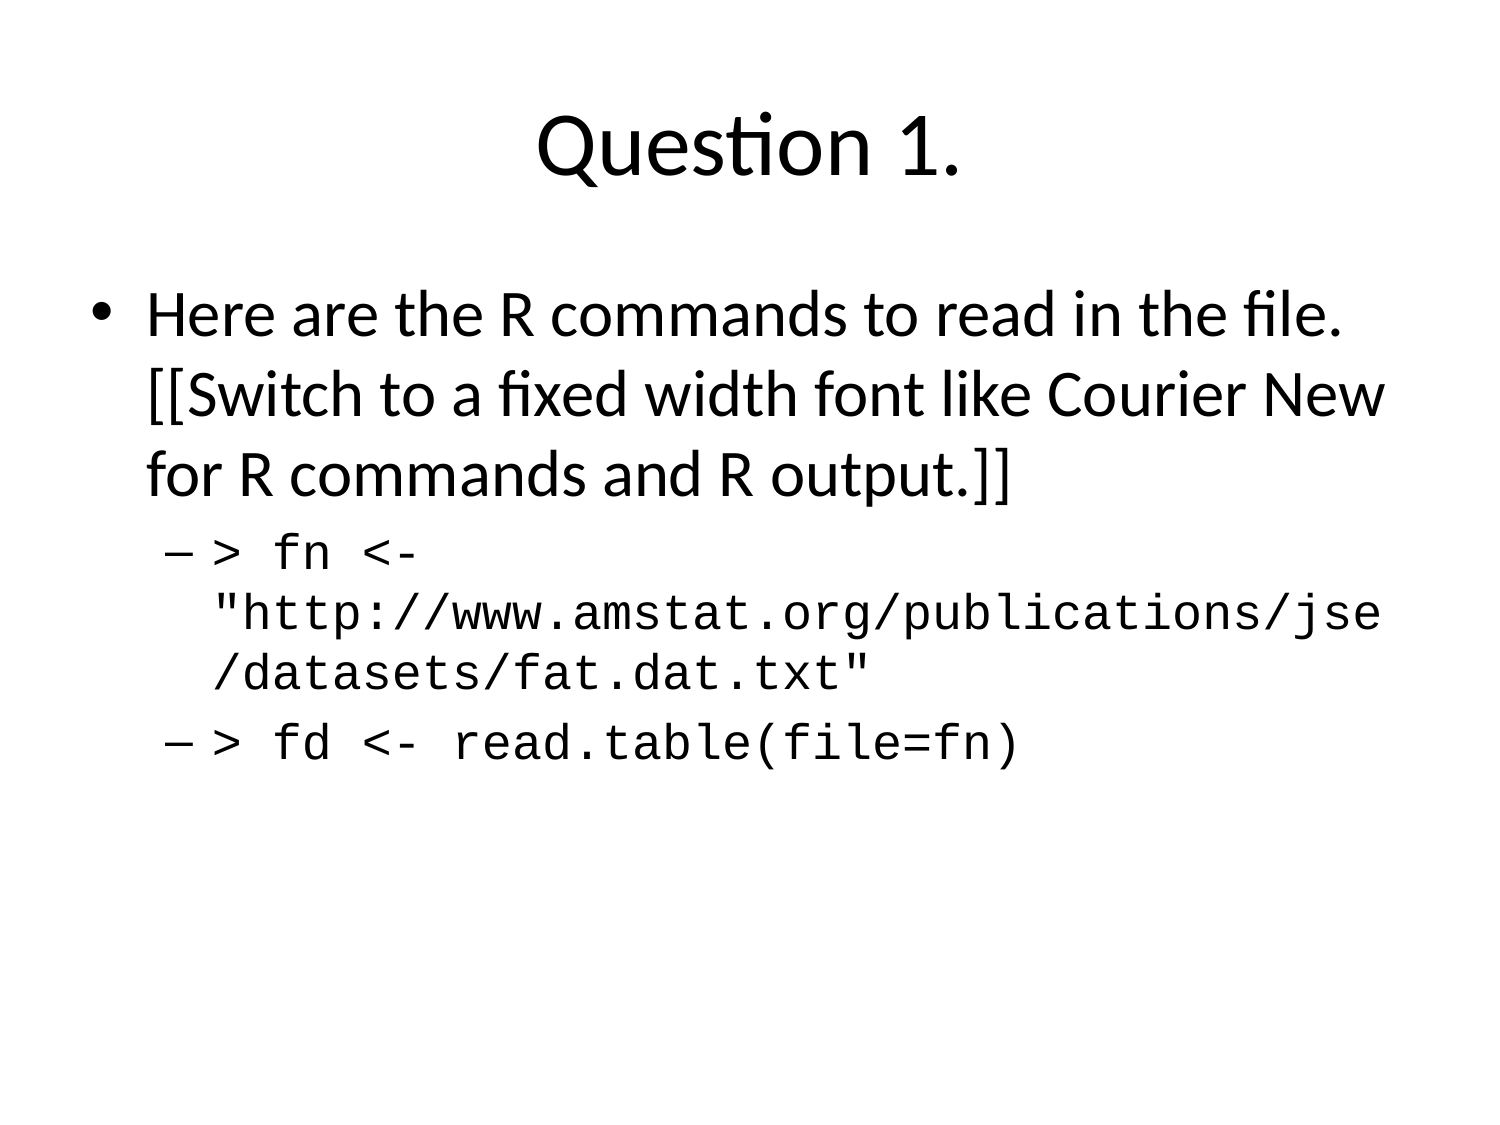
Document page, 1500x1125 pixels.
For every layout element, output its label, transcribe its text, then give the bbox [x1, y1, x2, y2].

list Here are the R commands to read in the file. [[Switch to a fixed width font like Courier New for R commands and R output.]] > fn <- "http://www.amstat.org/publications/jse/datasets/fat.dat.txt" > fd <- read.table(file=fn) [75, 262, 1425, 1005]
title Question 1. [75, 45, 1425, 233]
